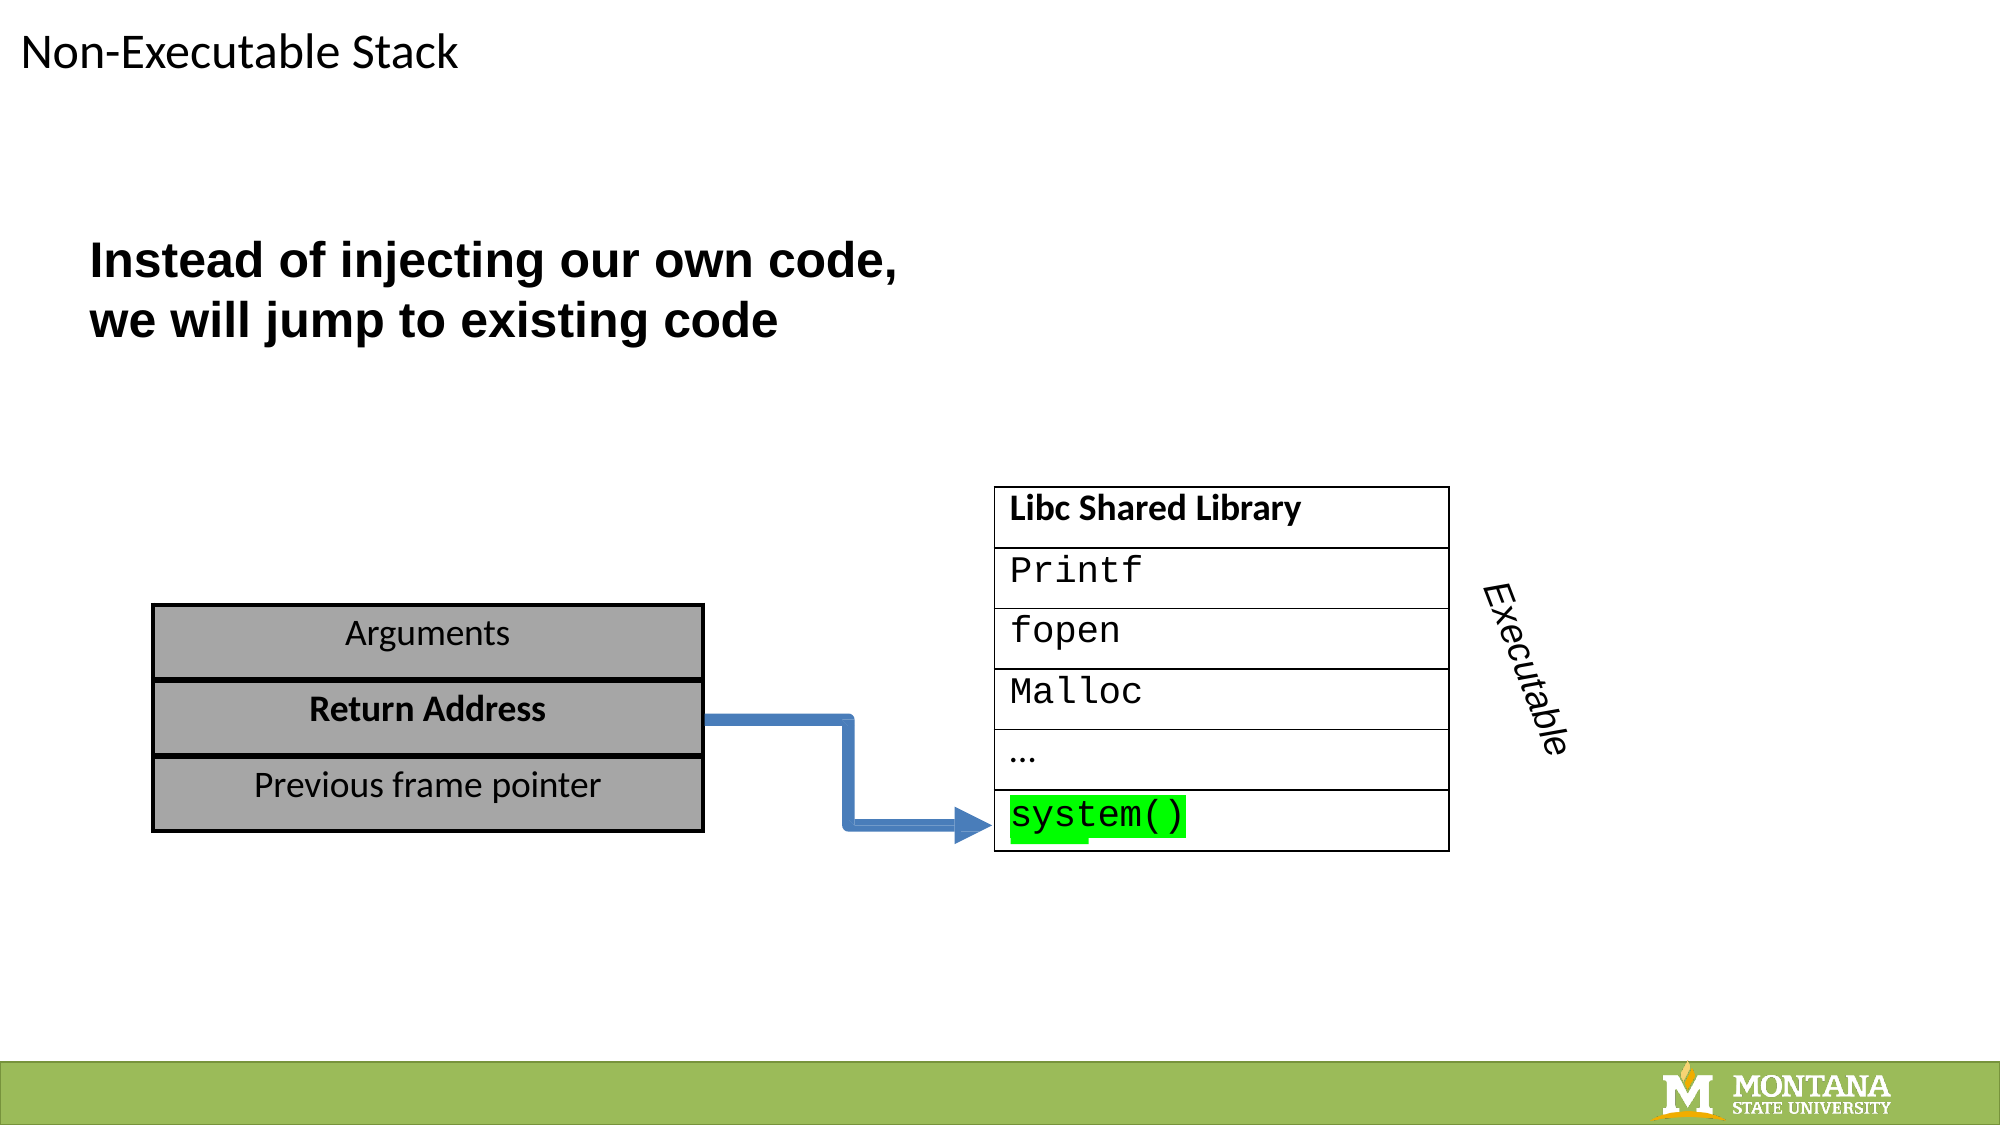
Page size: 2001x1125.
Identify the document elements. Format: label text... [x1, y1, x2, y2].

table_cell Return Address [155, 683, 701, 753]
table_cell system() [995, 791, 1448, 850]
table_header Libc Shared Library [995, 488, 1448, 547]
picture [1649, 1060, 1892, 1122]
table_cell Previous frame pointer [155, 759, 701, 829]
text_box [0, 1060, 1647, 1125]
table_cell … [995, 730, 1448, 789]
table_header Arguments [155, 607, 701, 677]
table_cell fopen [995, 609, 1448, 668]
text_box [1892, 1060, 2000, 1125]
table_cell Malloc [995, 670, 1448, 729]
text_box Executable [1463, 557, 1597, 780]
text_box Instead of injecting our own code, we will jump to existing code [87, 224, 899, 348]
text_box [704, 713, 993, 845]
table_cell Printf [995, 549, 1448, 608]
title Non-Executable Stack [18, 16, 907, 207]
